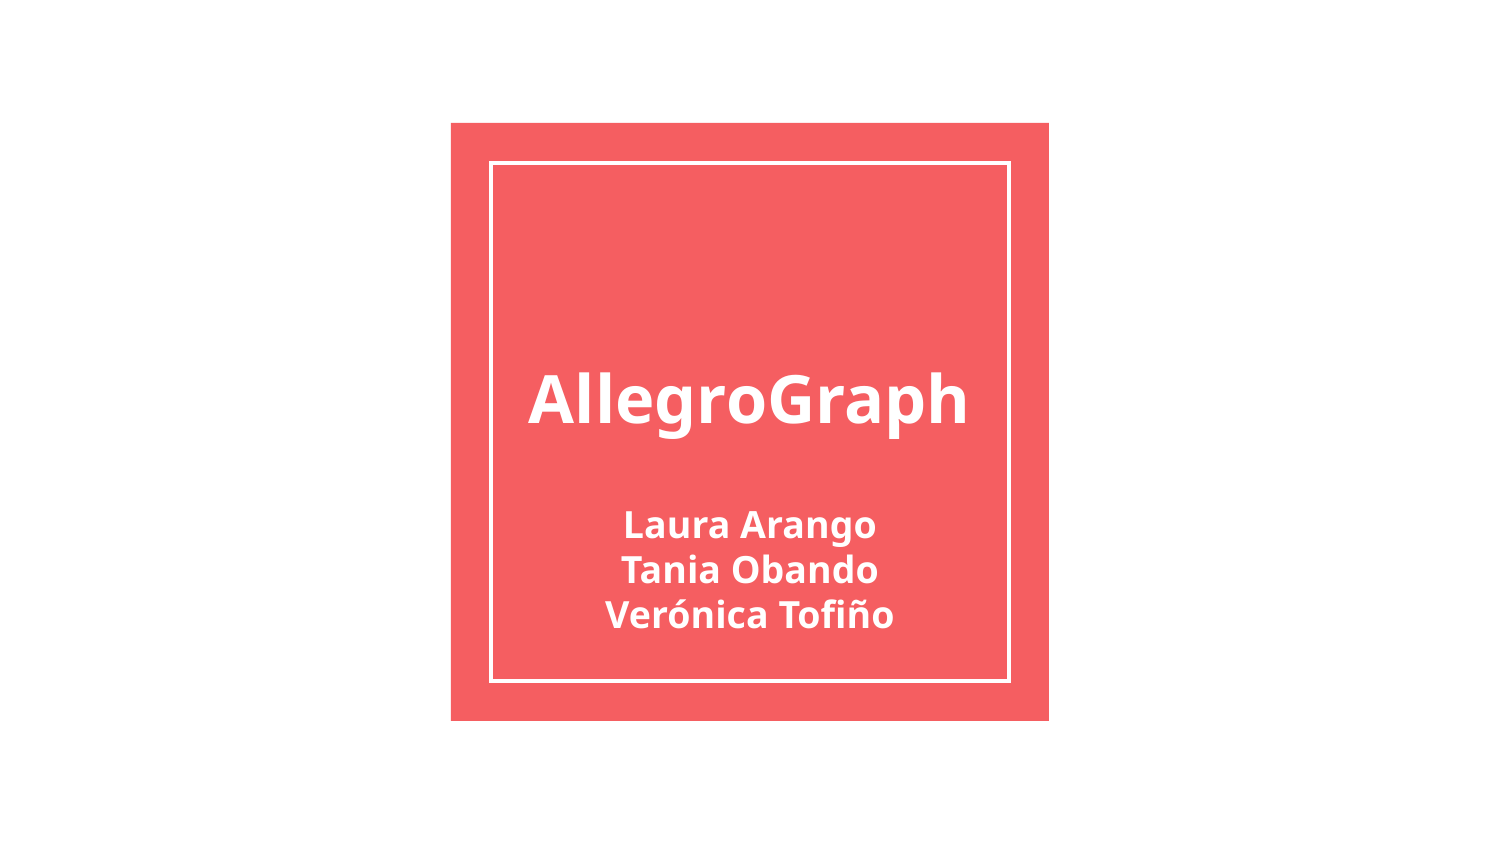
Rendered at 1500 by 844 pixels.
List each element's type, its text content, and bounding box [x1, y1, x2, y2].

title AllegroGraph [507, 266, 993, 527]
subtitle Laura Arango Tania Obando Verónica Tofiño [507, 535, 993, 651]
